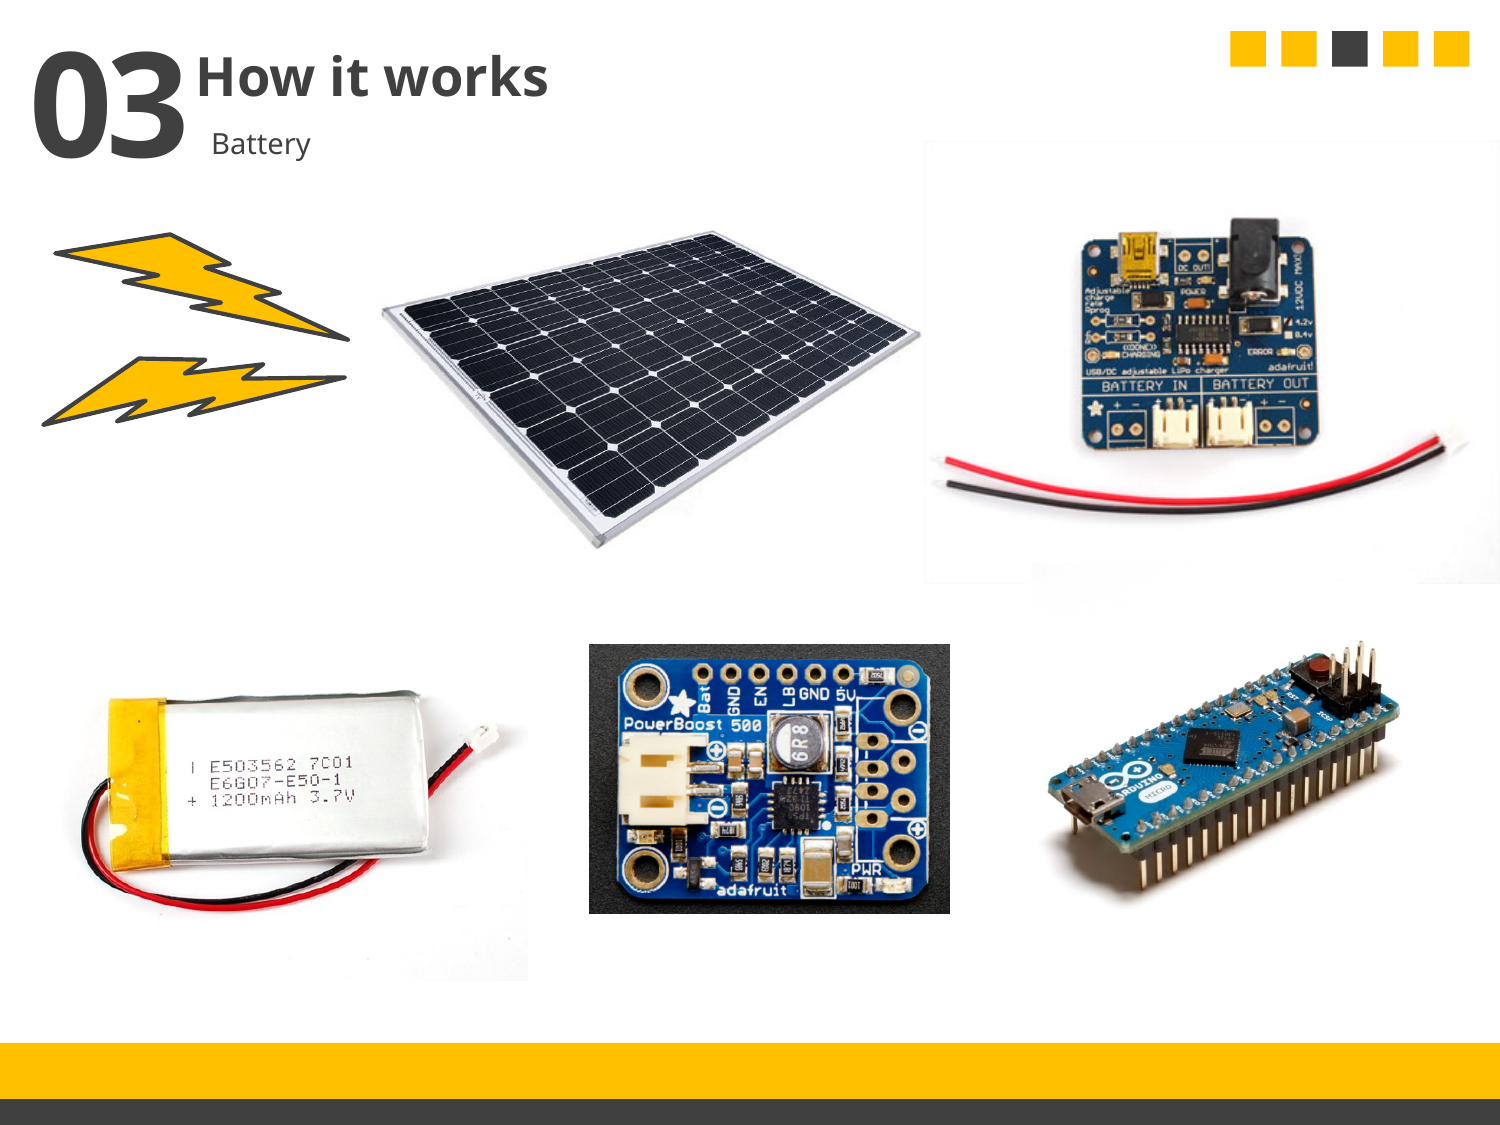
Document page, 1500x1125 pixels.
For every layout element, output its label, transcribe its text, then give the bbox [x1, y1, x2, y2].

text_box [0, 1099, 1500, 1125]
text_box 03 [14, 4, 205, 195]
text_box [1228, 29, 1268, 69]
text_box How it works [180, 35, 565, 115]
picture [58, 620, 528, 981]
text_box [1432, 29, 1471, 69]
text_box [53, 232, 351, 342]
text_box Battery [196, 117, 326, 168]
text_box [1330, 29, 1370, 69]
picture [377, 140, 1500, 950]
text_box [1279, 29, 1319, 69]
text_box [1381, 29, 1421, 69]
text_box [41, 356, 348, 427]
text_box [0, 1041, 1500, 1099]
picture [589, 644, 950, 915]
